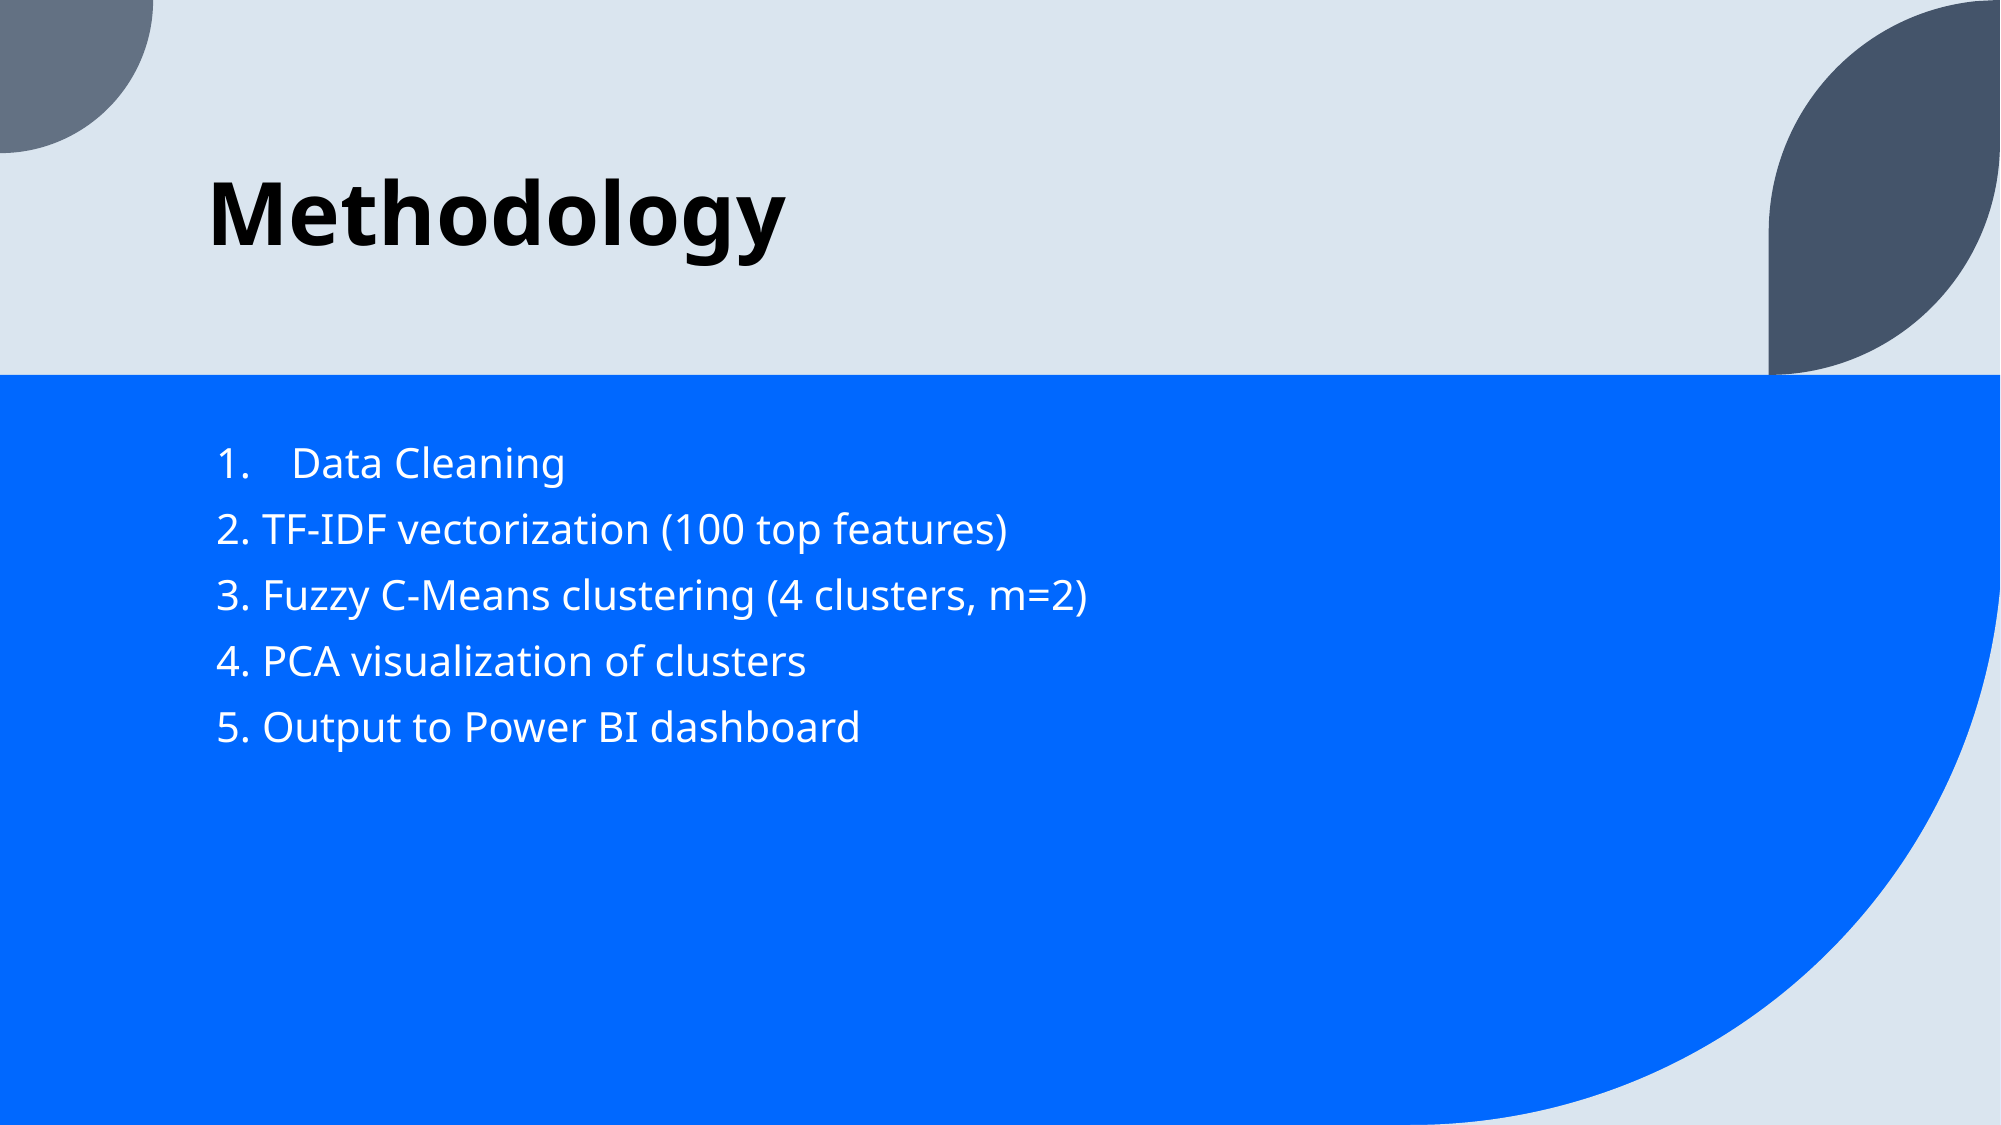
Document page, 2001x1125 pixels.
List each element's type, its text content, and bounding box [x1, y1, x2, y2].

list Data Cleaning 2. TF-IDF vectorization (100 top features) 3. Fuzzy C-Means clustering (4 clusters, m=2) 4. PCA visualization of clusters 5. Output to Power BI dashboard [191, 435, 1796, 999]
title Methodology [191, 7, 1796, 270]
